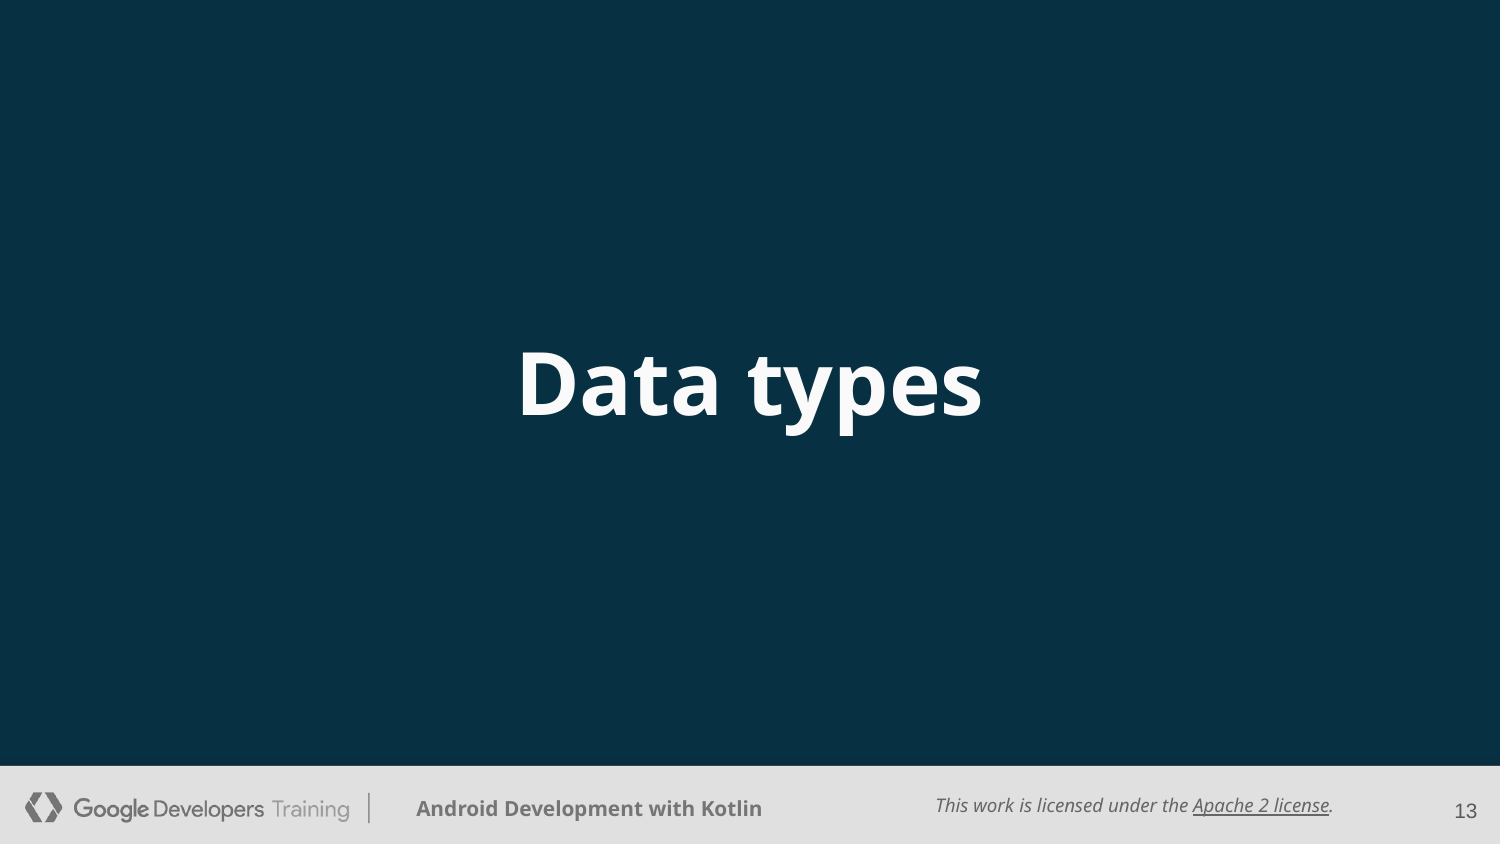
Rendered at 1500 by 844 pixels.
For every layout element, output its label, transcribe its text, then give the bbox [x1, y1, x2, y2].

slide_number 13 [1402, 777, 1493, 842]
title Data types [51, 0, 1449, 762]
picture [0, 0, 1500, 844]
